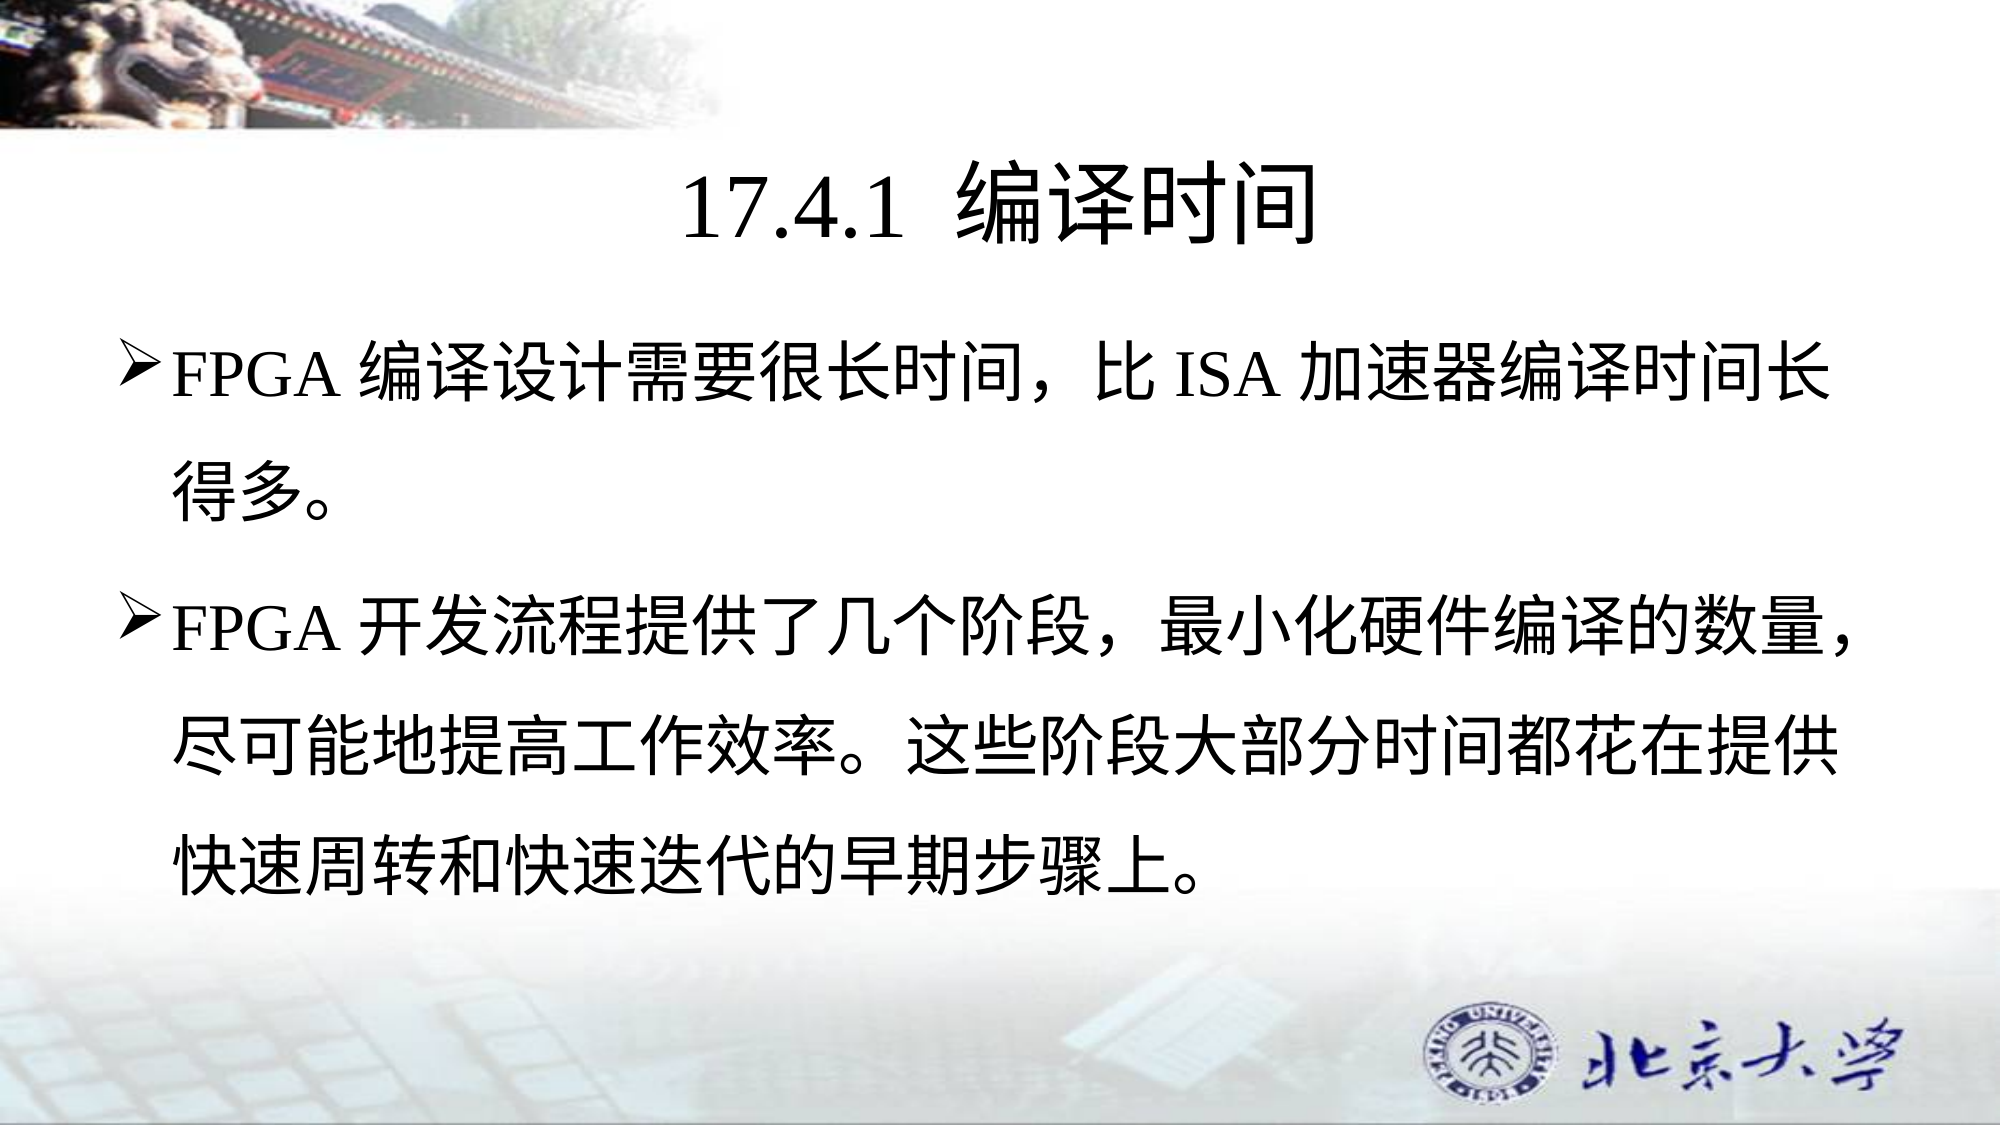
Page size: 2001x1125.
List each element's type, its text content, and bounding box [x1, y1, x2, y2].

title 17.4.1 编译时间 [99, 145, 1900, 258]
list FPGA编译设计需要很长时间，比ISA加速器编译时间长得多。 FPGA开发流程提供了几个阶段，最小化硬件编译的数量，尽可能地提高工作效率。这些阶段大部分时间都花在提供快速周转和快速迭代的早期步骤上。 [99, 282, 1900, 1025]
picture [0, 0, 2000, 1125]
